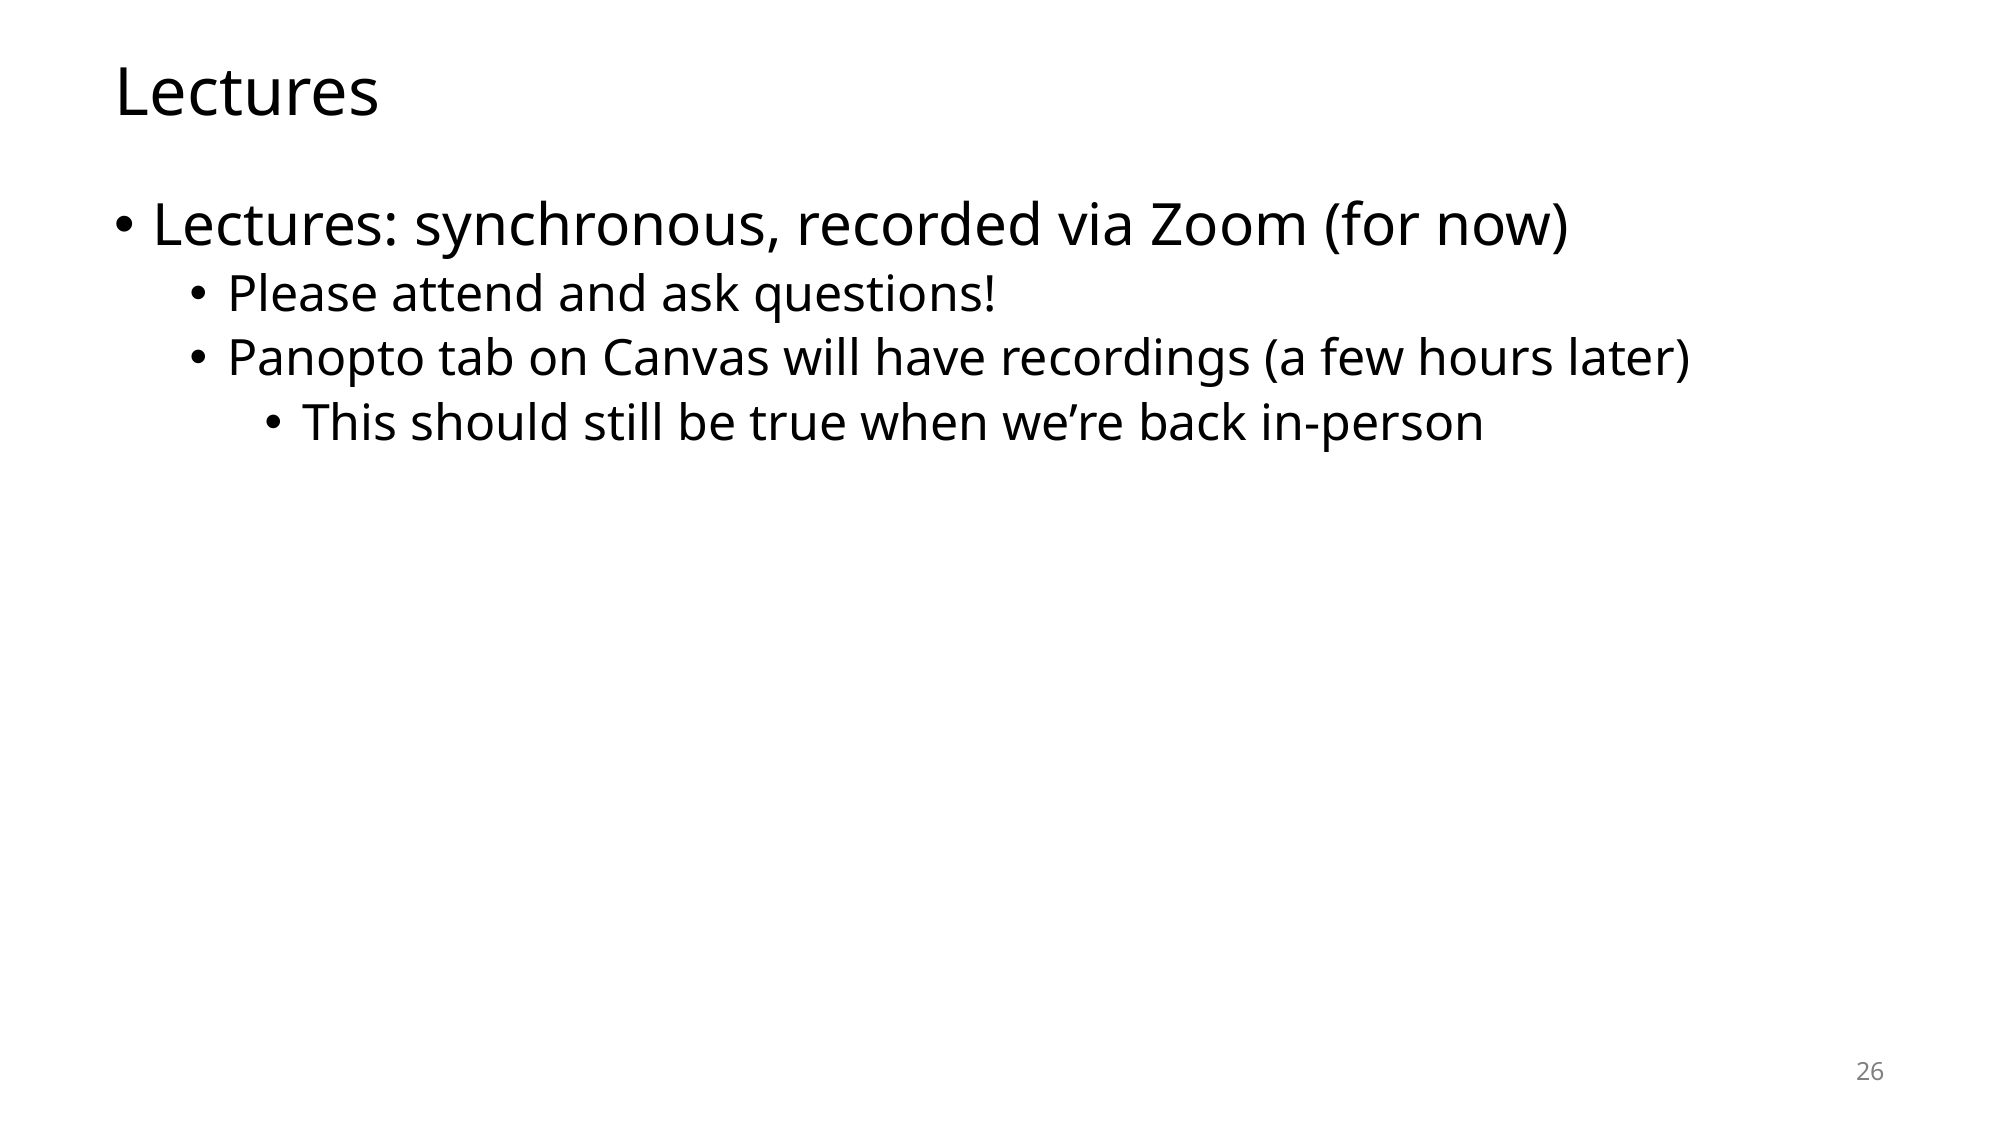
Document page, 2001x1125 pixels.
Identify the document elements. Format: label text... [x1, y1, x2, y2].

title Lectures [99, 37, 1900, 150]
slide_number 26 [1749, 1042, 1900, 1103]
list Lectures: synchronous, recorded via Zoom (for now) Please attend and ask questions! Panopto tab on Canvas will have recordings (a few hours later) This should still be true when we’re back in-person [99, 187, 1900, 1013]
